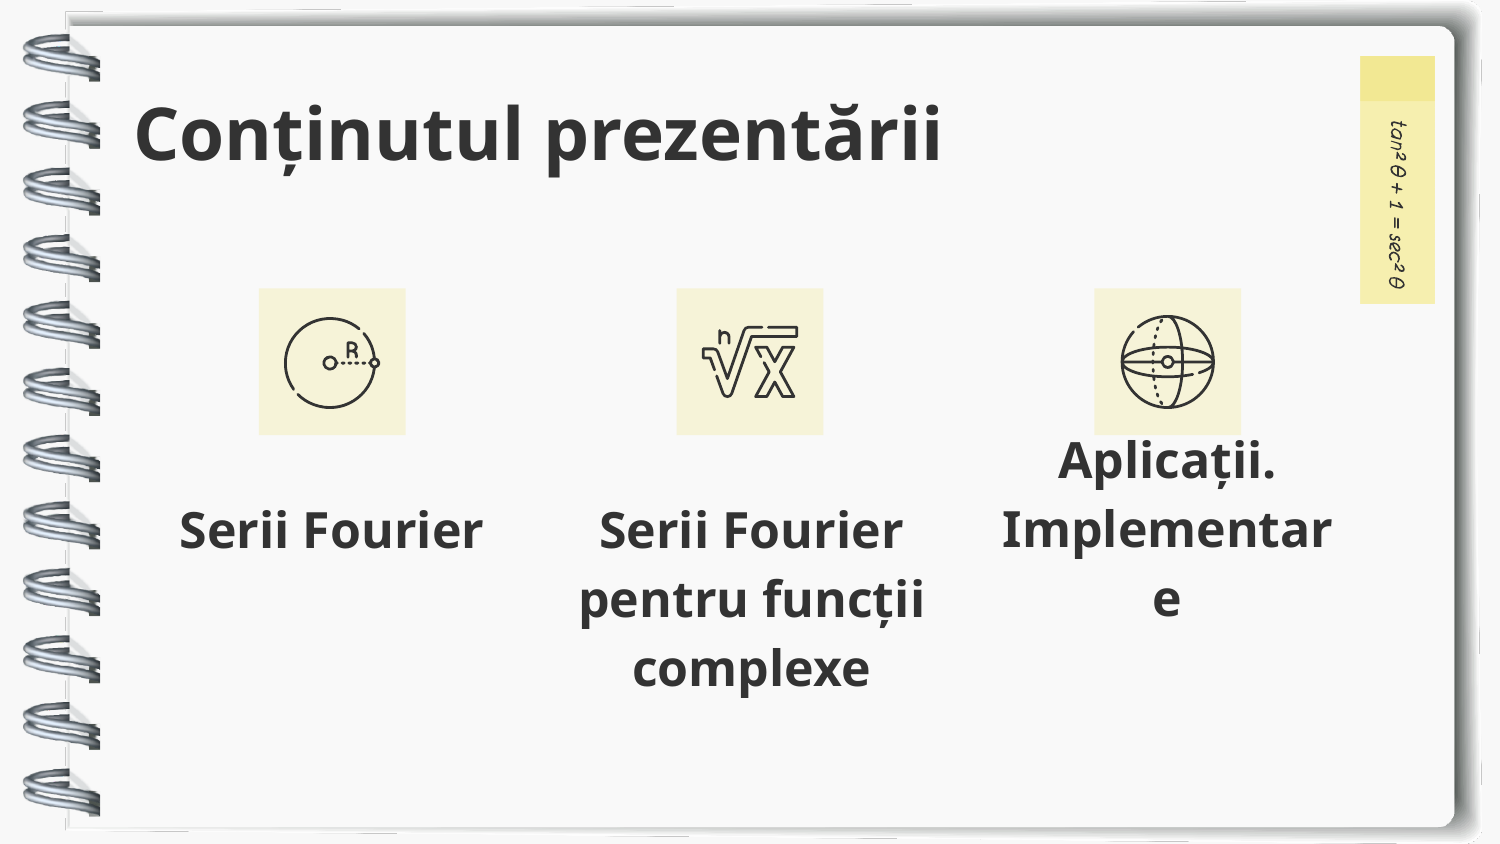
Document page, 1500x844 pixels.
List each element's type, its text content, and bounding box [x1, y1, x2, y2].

text_box [676, 288, 824, 436]
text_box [283, 314, 381, 410]
title Conținutul prezentării [118, 72, 1382, 167]
picture [18, 0, 1482, 844]
text_box [258, 288, 406, 436]
subtitle Serii Fourier pentru funcții complexe [515, 484, 989, 712]
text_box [701, 325, 799, 399]
subtitle Aplicații. Implementare [978, 494, 1358, 642]
text_box [1094, 288, 1242, 436]
subtitle Serii Fourier [131, 484, 515, 574]
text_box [1120, 314, 1216, 410]
